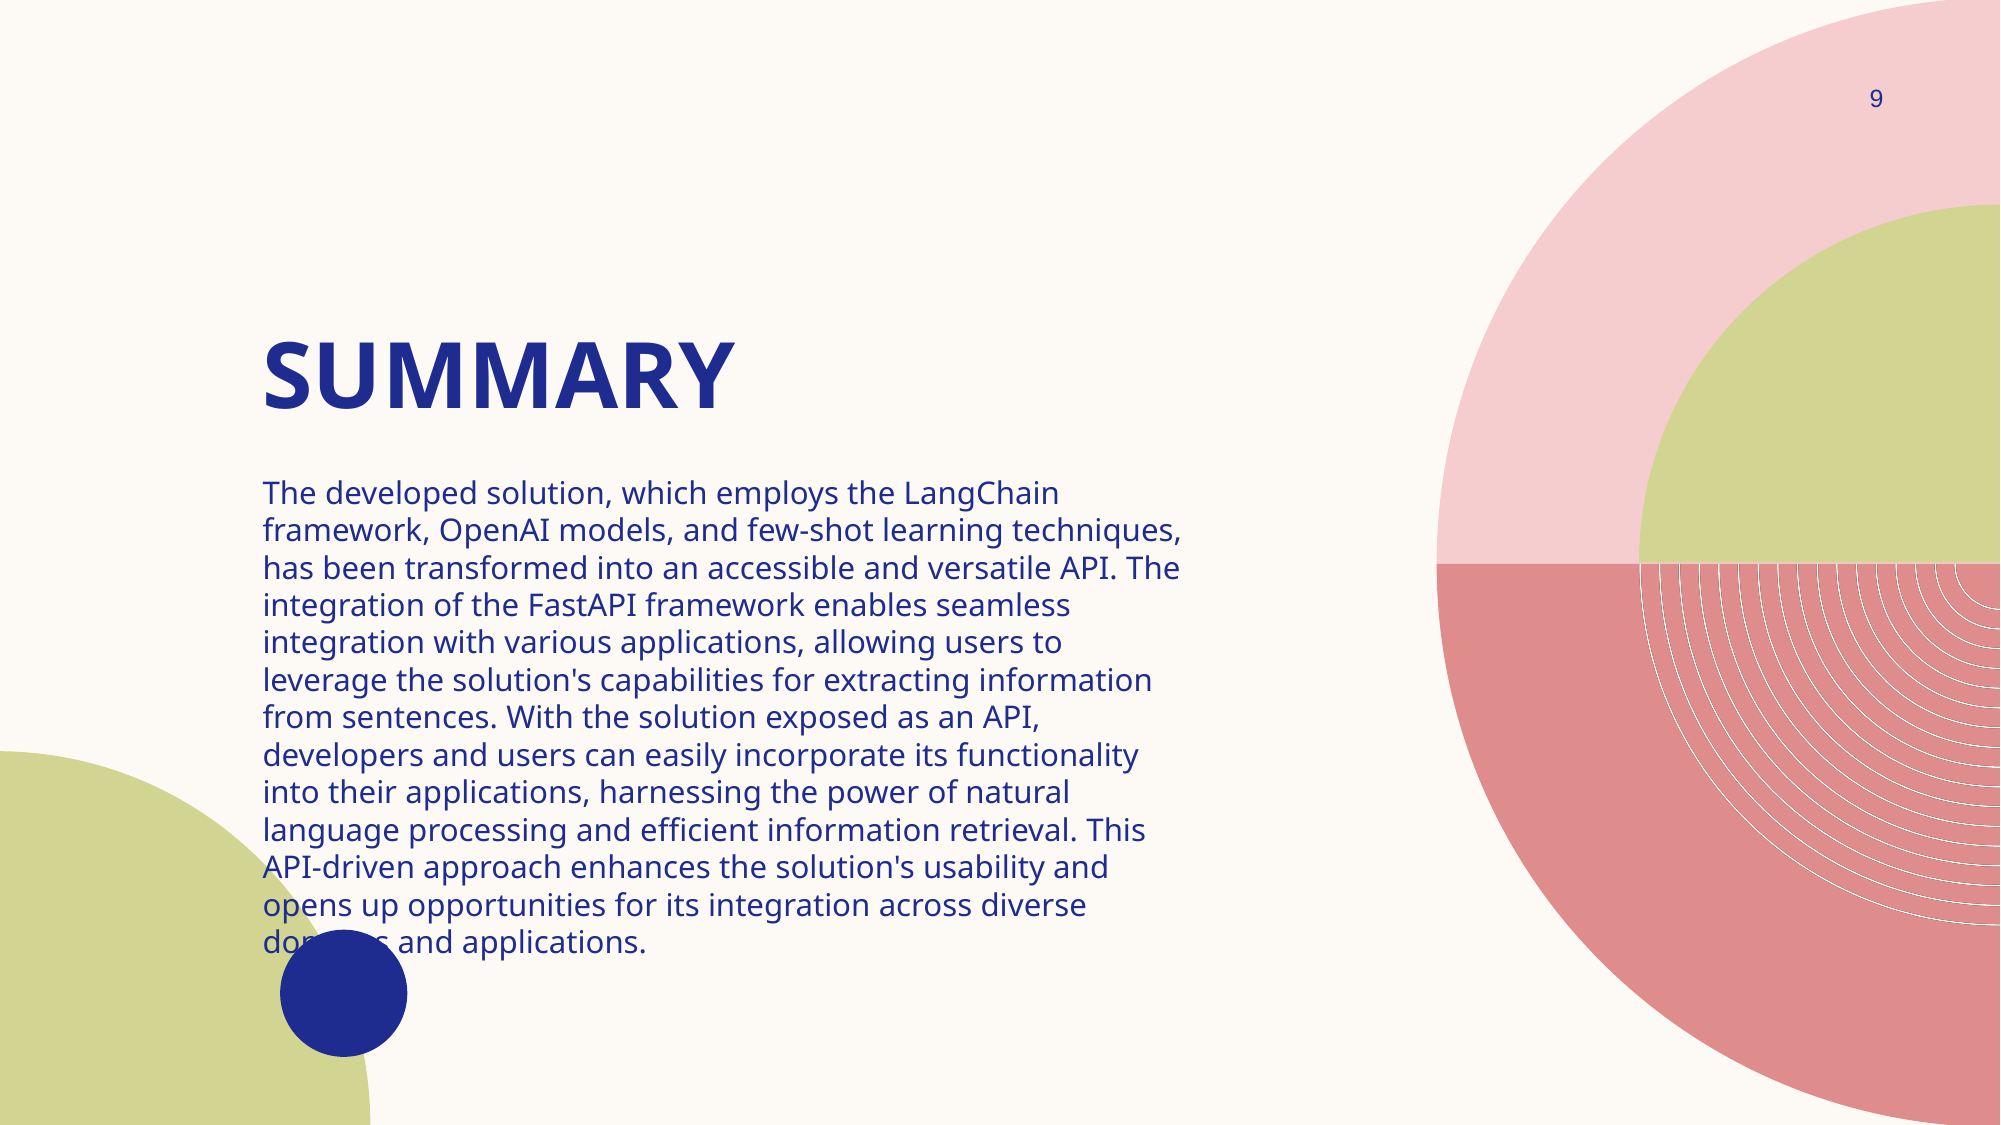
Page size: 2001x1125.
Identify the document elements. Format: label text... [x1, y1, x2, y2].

slide_number 9 [1795, 75, 1958, 120]
title SUMMARY [247, 308, 1358, 435]
picture [1639, 564, 2000, 926]
list The developed solution, which employs the LangChain framework, OpenAI models, and few-shot learning techniques, has been transformed into an accessible and versatile API. The integration of the FastAPI framework enables seamless integration with various applications, allowing users to leverage the solution's capabilities for extracting information from sentences. With the solution exposed as an API, developers and users can easily incorporate its functionality into their applications, harnessing the power of natural language processing and efficient information retrieval. This API-driven approach enhances the solution's usability and opens up opportunities for its integration across diverse domains and applications. [247, 465, 1212, 909]
